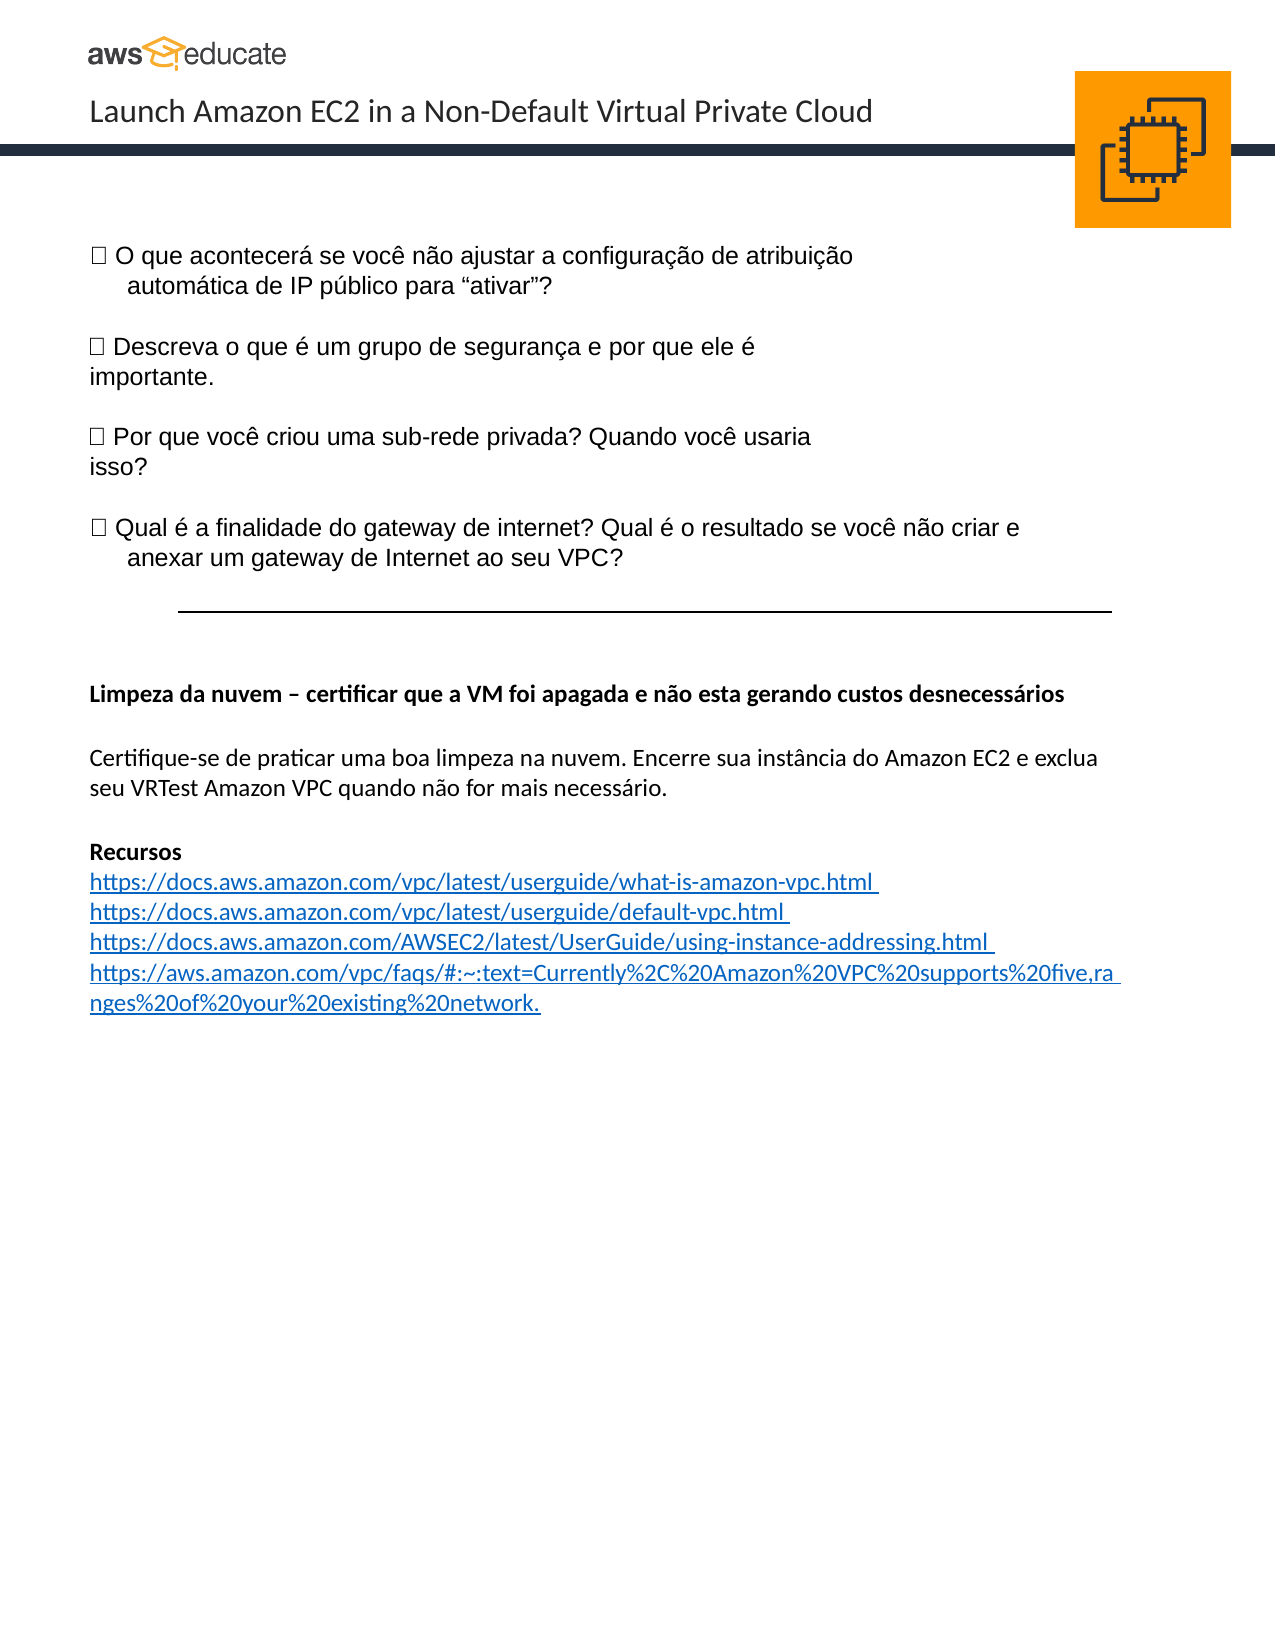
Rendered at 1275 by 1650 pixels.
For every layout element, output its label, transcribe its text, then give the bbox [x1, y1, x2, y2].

picture [87, 32, 287, 79]
picture [1074, 71, 1232, 228]
text_box Limpeza da nuvem – certificar que a VM foi apagada e não esta gerando custos desnecessários Certifique-se de praticar uma boa limpeza na nuvem. Encerre sua instância do Amazon EC2 e exclua seu VRTest Amazon VPC quando não for mais necessário. Recursos https://docs.aws.amazon.com/vpc/latest/userguide/what-is-amazon-vpc.html https://docs.aws.amazon.com/vpc/latest/userguide/default-vpc.html https://docs.aws.amazon.com/AWSEC2/latest/UserGuide/using-instance-addressing.html https://aws.amazon.com/vpc/faqs/#:~:text=Currently%2C%20Amazon%20VPC%20supports%20five,ra nges%20of%20your%20existing%20network. [87, 675, 1132, 1017]
text_box  O que acontecerá se você não ajustar a configuração de atribuição automática de IP público para “ativar”?  Descreva o que é um grupo de segurança e por que ele é importante.  Por que você criou uma sub-rede privada? Quando você usaria isso?  Qual é a finalidade do gateway de internet? Qual é o resultado se você não criar e anexar um gateway de Internet ao seu VPC? [87, 237, 1085, 572]
